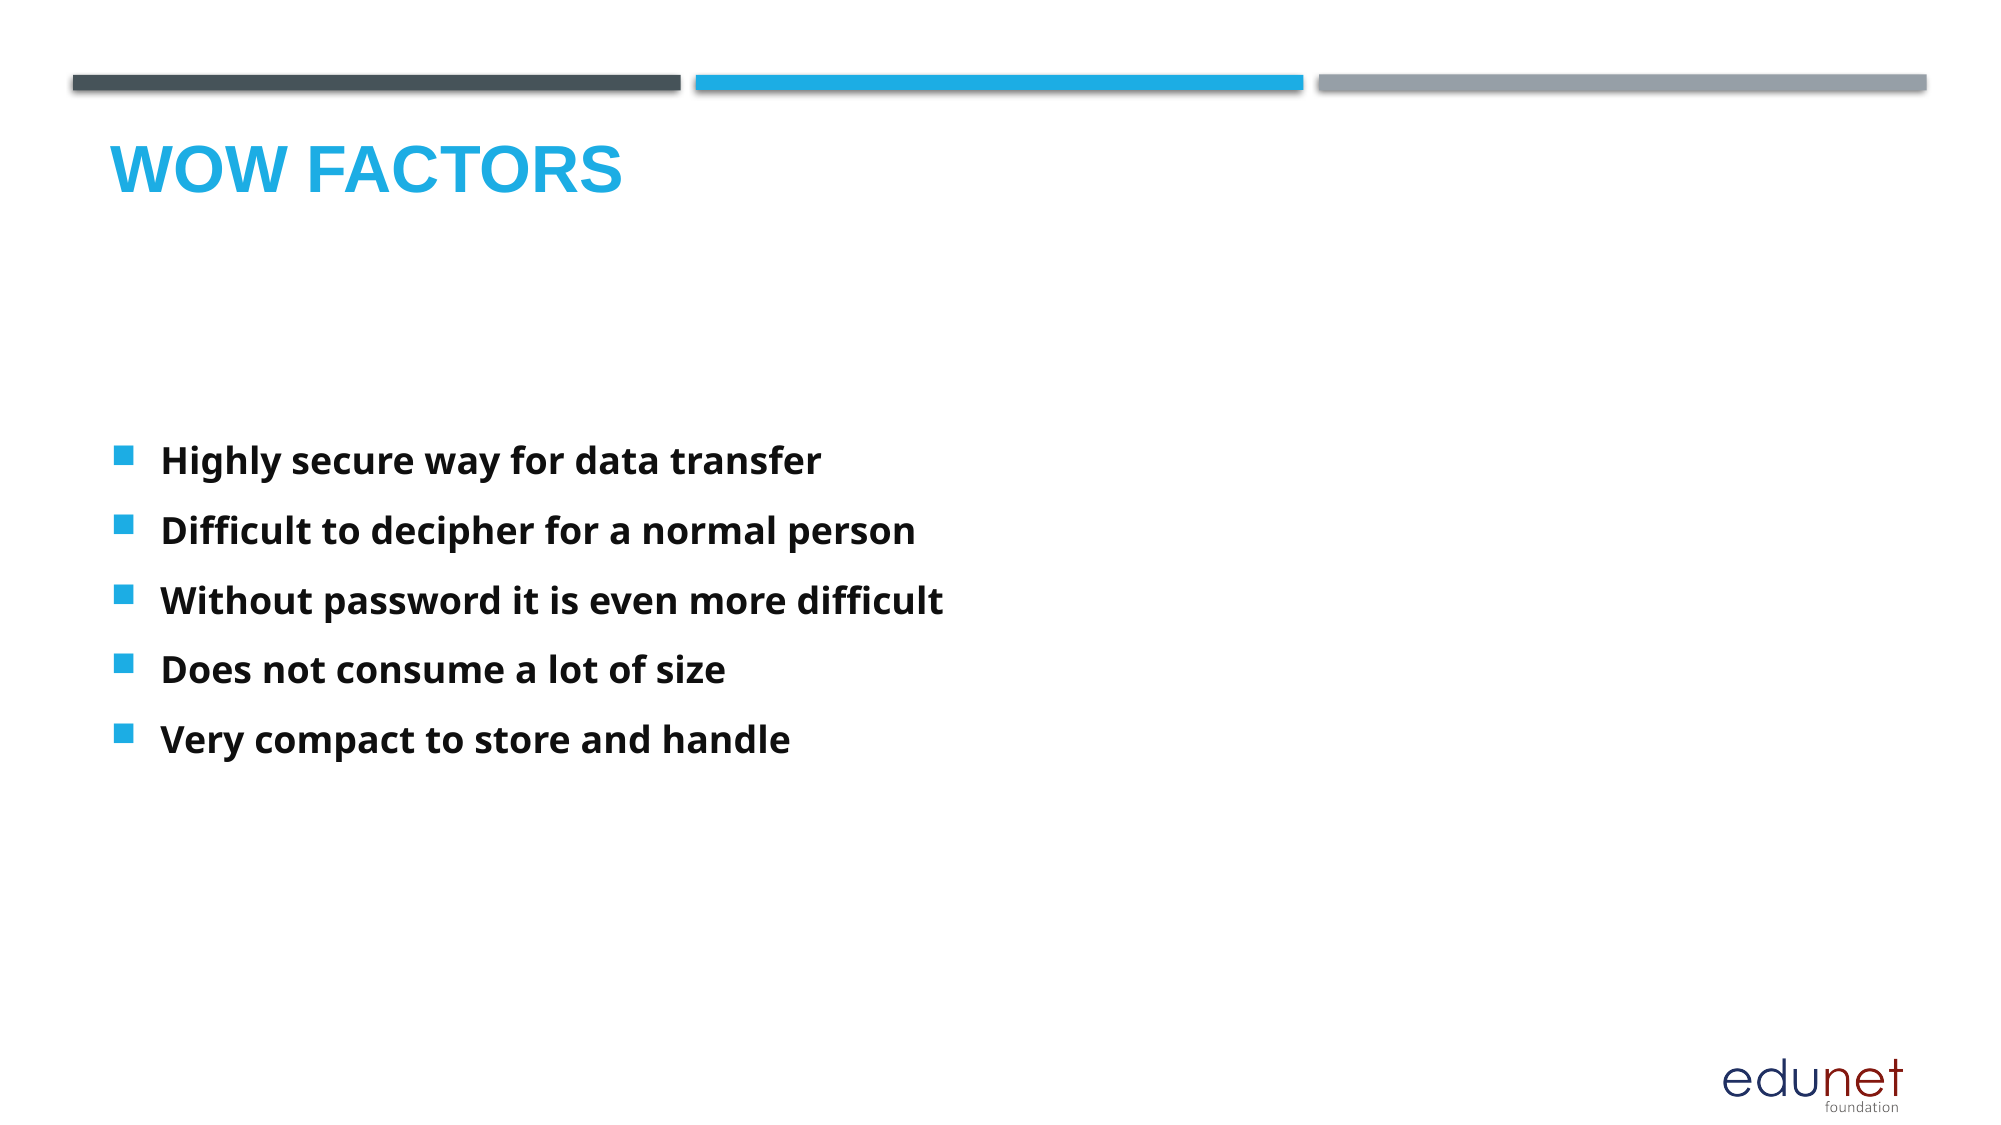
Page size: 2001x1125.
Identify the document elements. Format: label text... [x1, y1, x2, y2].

list Highly secure way for data transfer Difficult to decipher for a normal person Without password it is even more difficult Does not consume a lot of size Very compact to store and handle [95, 213, 1905, 981]
picture [1719, 1056, 1905, 1116]
title Wow factors [95, 126, 1905, 213]
